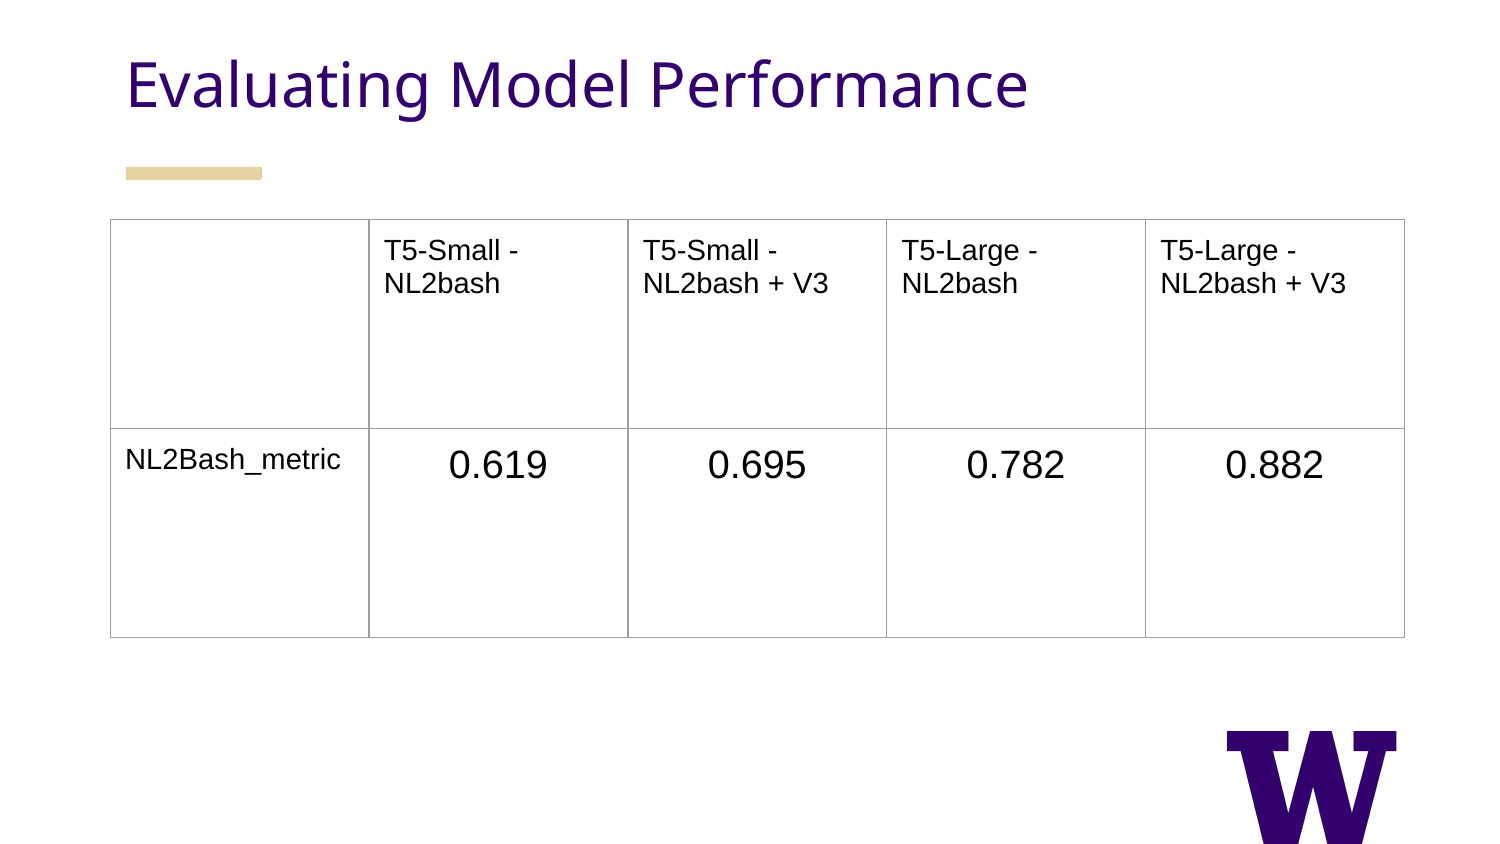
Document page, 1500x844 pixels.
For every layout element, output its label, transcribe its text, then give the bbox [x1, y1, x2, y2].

table_cell 0.882 [1146, 429, 1404, 637]
table_cell NL2Bash_metric [111, 429, 368, 637]
table_header T5-Large - NL2bash [887, 220, 1145, 428]
list Evaluating Model Performance [110, 45, 1453, 168]
table_cell 0.619 [370, 429, 627, 637]
table_header T5-Large - NL2bash + V3 [1146, 220, 1404, 428]
table_cell 0.782 [887, 429, 1145, 637]
picture [125, 168, 262, 180]
table_cell 0.695 [629, 429, 886, 637]
table_header [111, 220, 368, 428]
picture [1227, 731, 1397, 844]
table_header T5-Small - NL2bash [370, 220, 627, 428]
list [108, 213, 1453, 708]
table_header T5-Small - NL2bash + V3 [629, 220, 886, 428]
